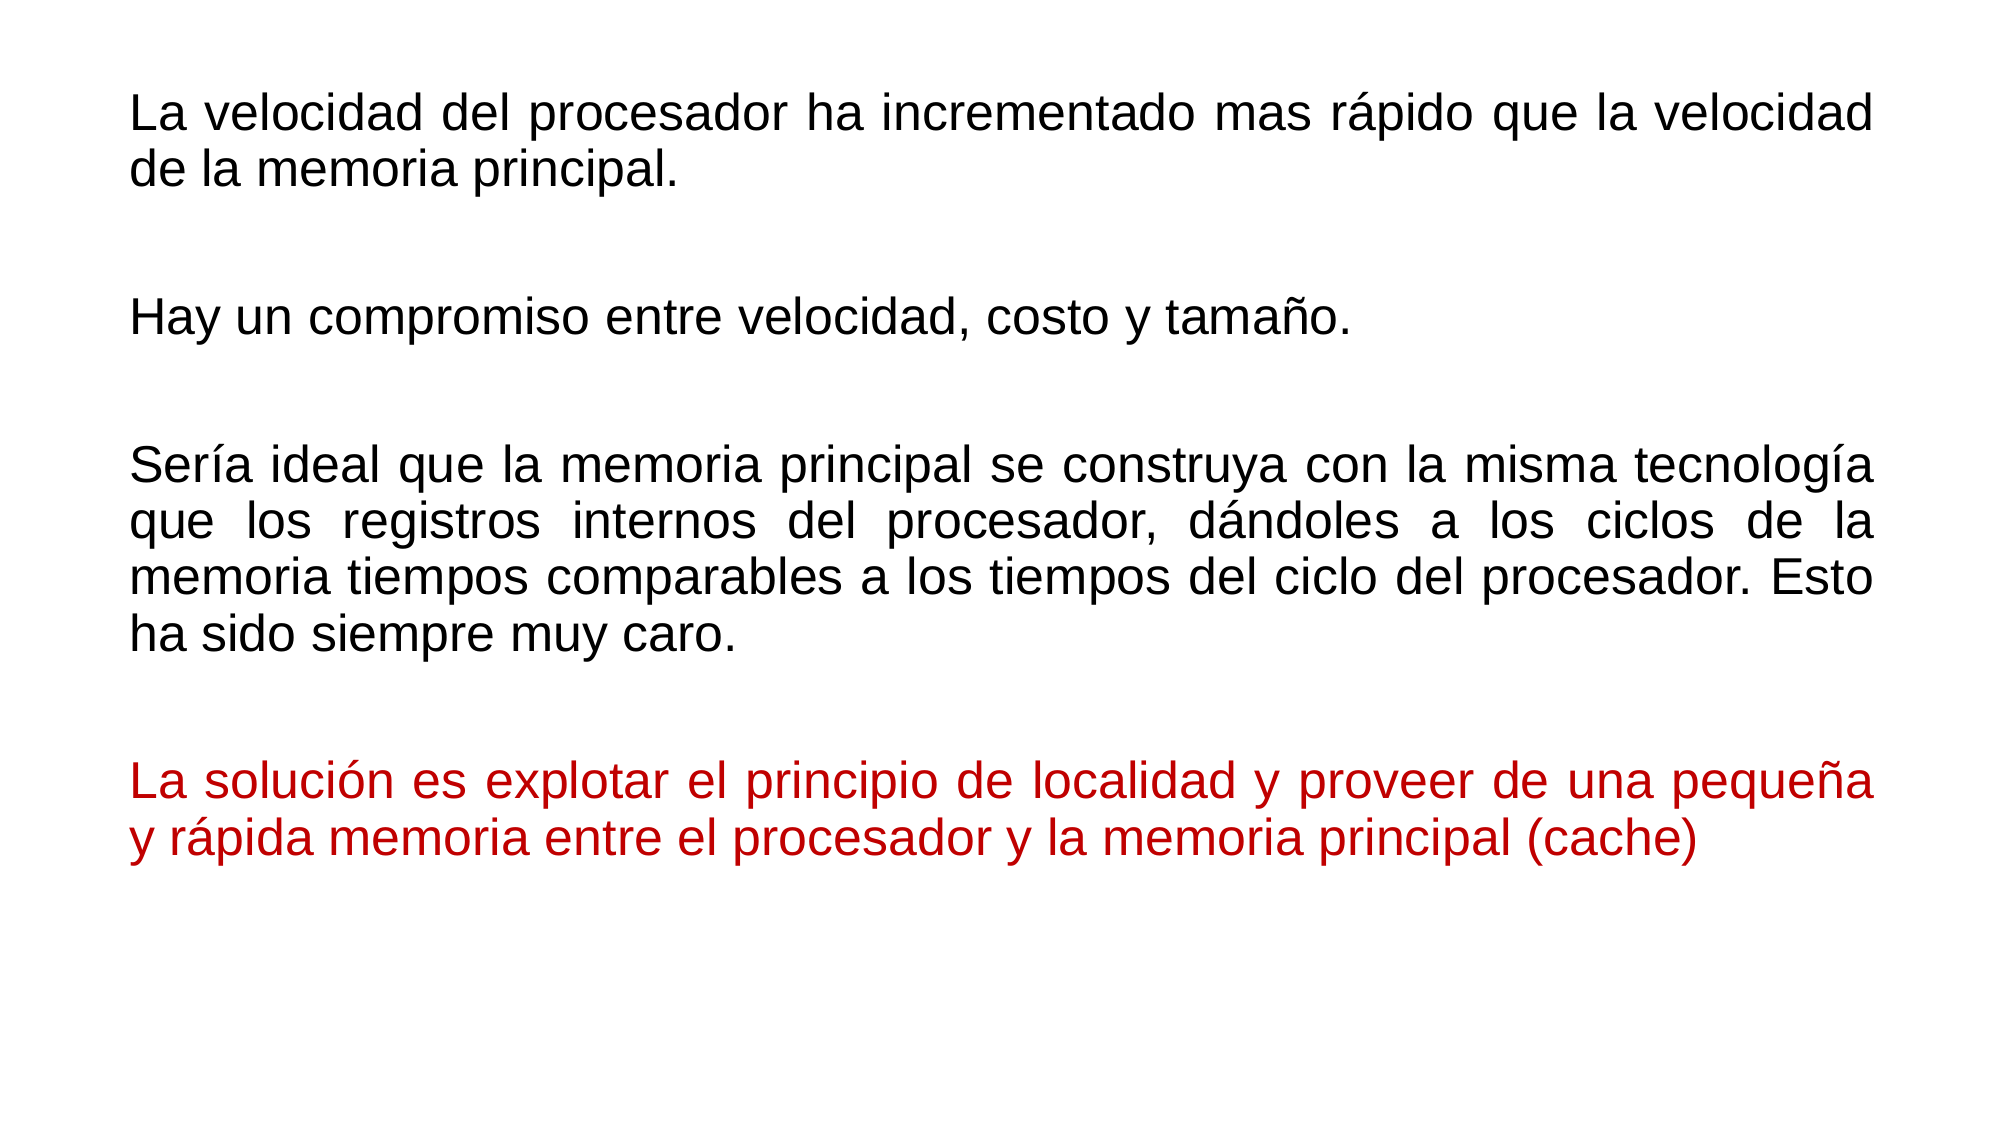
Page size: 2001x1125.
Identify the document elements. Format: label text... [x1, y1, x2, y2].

list La velocidad del procesador ha incrementado mas rápido que la velocidad de la memoria principal. Hay un compromiso entre velocidad, costo y tamaño. Sería ideal que la memoria principal se construya con la misma tecnología que los registros internos del procesador, dándoles a los ciclos de la memoria tiempos comparables a los tiempos del ciclo del procesador. Esto ha sido siempre muy caro. La solución es explotar el principio de localidad y proveer de una pequeña y rápida memoria entre el procesador y la memoria principal (cache) [114, 78, 1894, 965]
